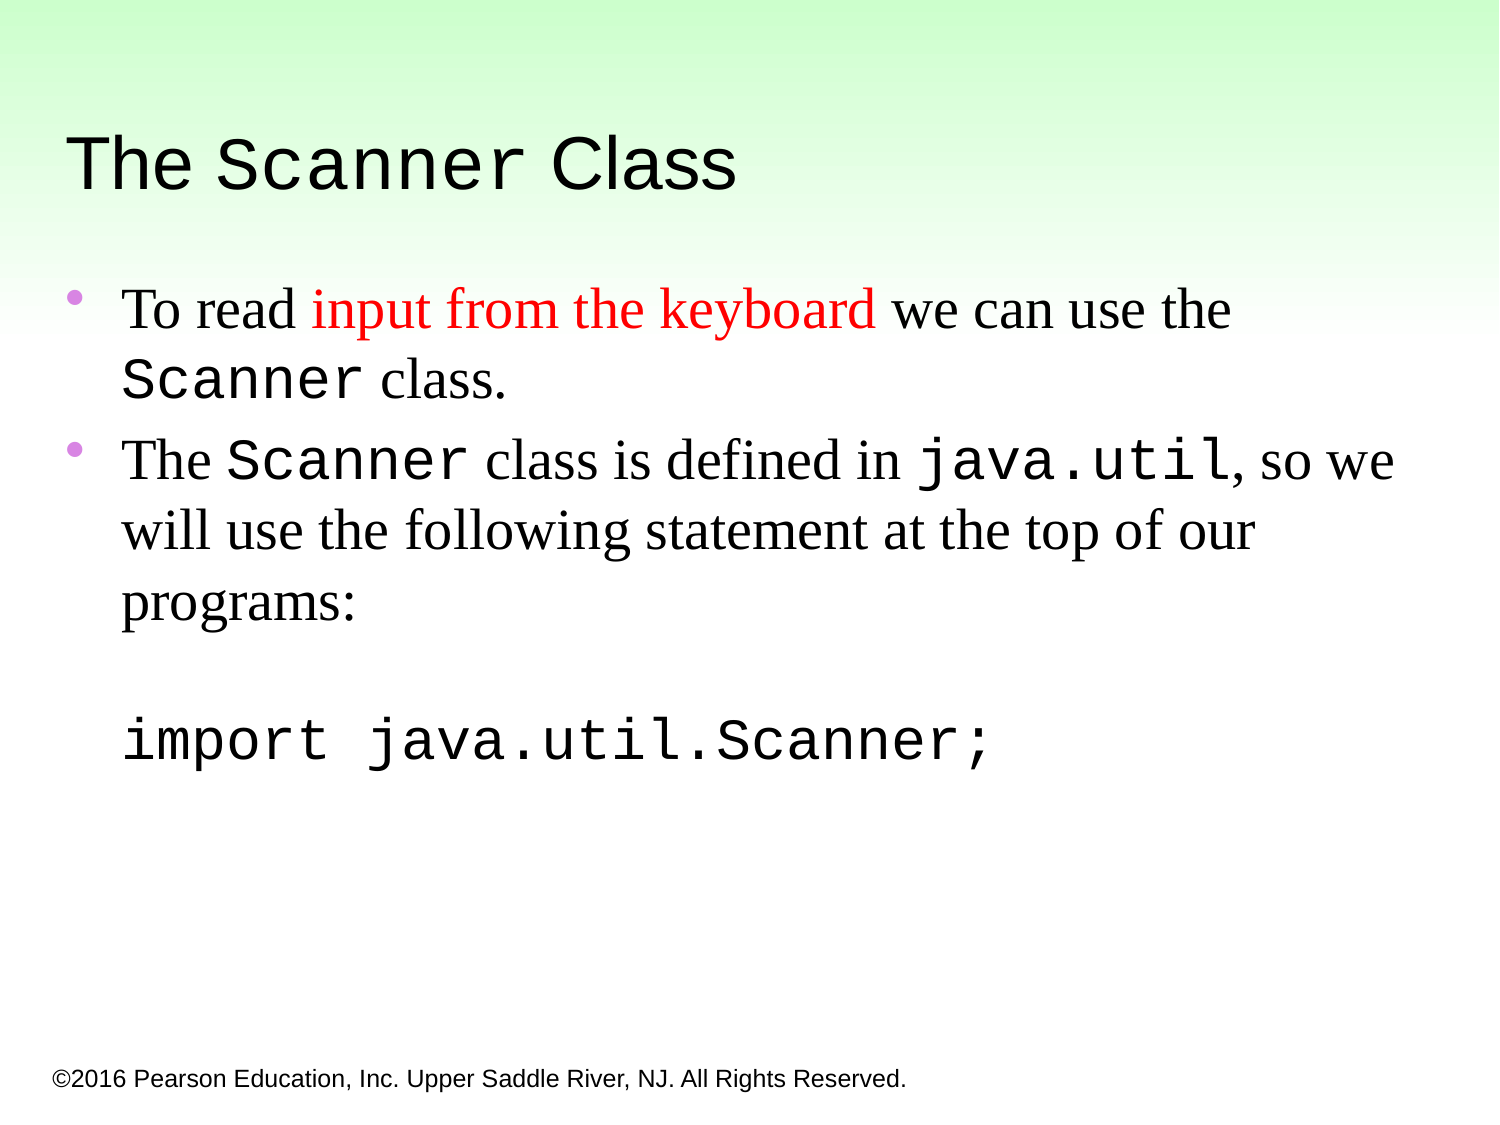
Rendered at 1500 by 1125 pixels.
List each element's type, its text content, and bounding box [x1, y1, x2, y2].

list To read input from the keyboard we can use the Scanner class. The Scanner class is defined in java.util, so we will use the following statement at the top of our programs: import java.util.Scanner; [49, 262, 1411, 1013]
title The Scanner Class [49, 49, 1463, 213]
